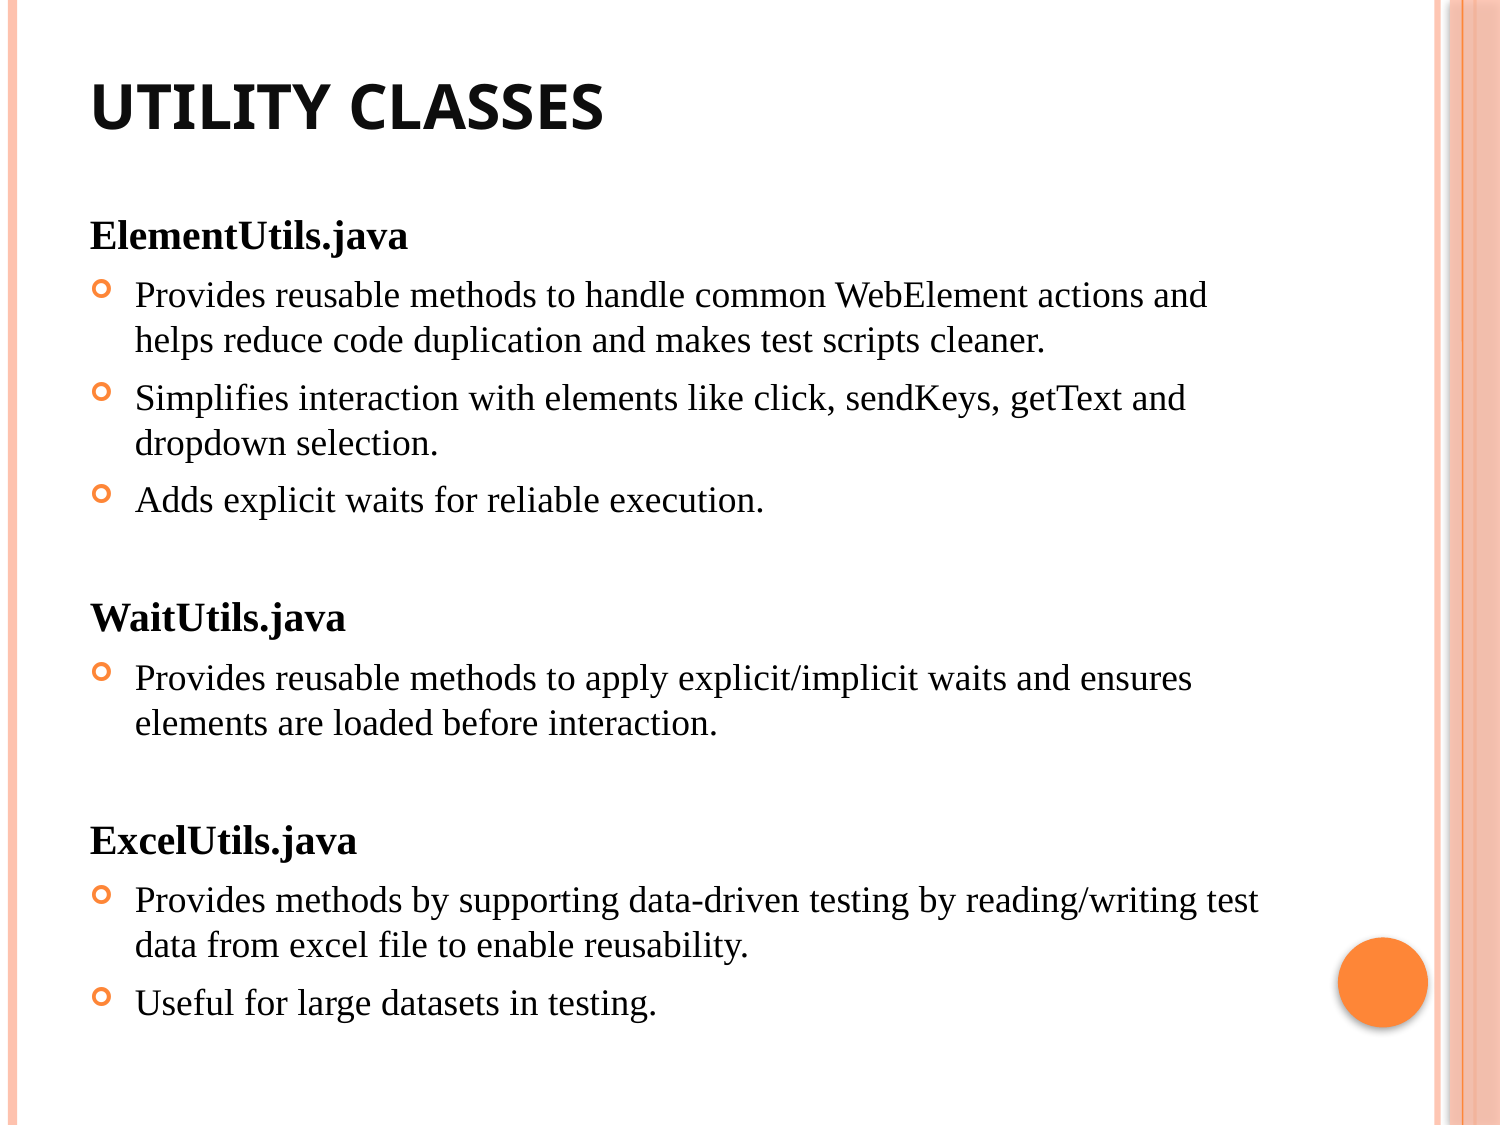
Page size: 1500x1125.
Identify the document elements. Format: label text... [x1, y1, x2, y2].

title utility classes [75, 45, 1300, 150]
list ElementUtils.java Provides reusable methods to handle common WebElement actions and helps reduce code duplication and makes test scripts cleaner. Simplifies interaction with elements like click, sendKeys, getText and dropdown selection. Adds explicit waits for reliable execution. WaitUtils.java Provides reusable methods to apply explicit/implicit waits and ensures elements are loaded before interaction. ExcelUtils.java Provides methods by supporting data-driven testing by reading/writing test data from excel file to enable reusability. Useful for large datasets in testing. [75, 200, 1300, 1062]
